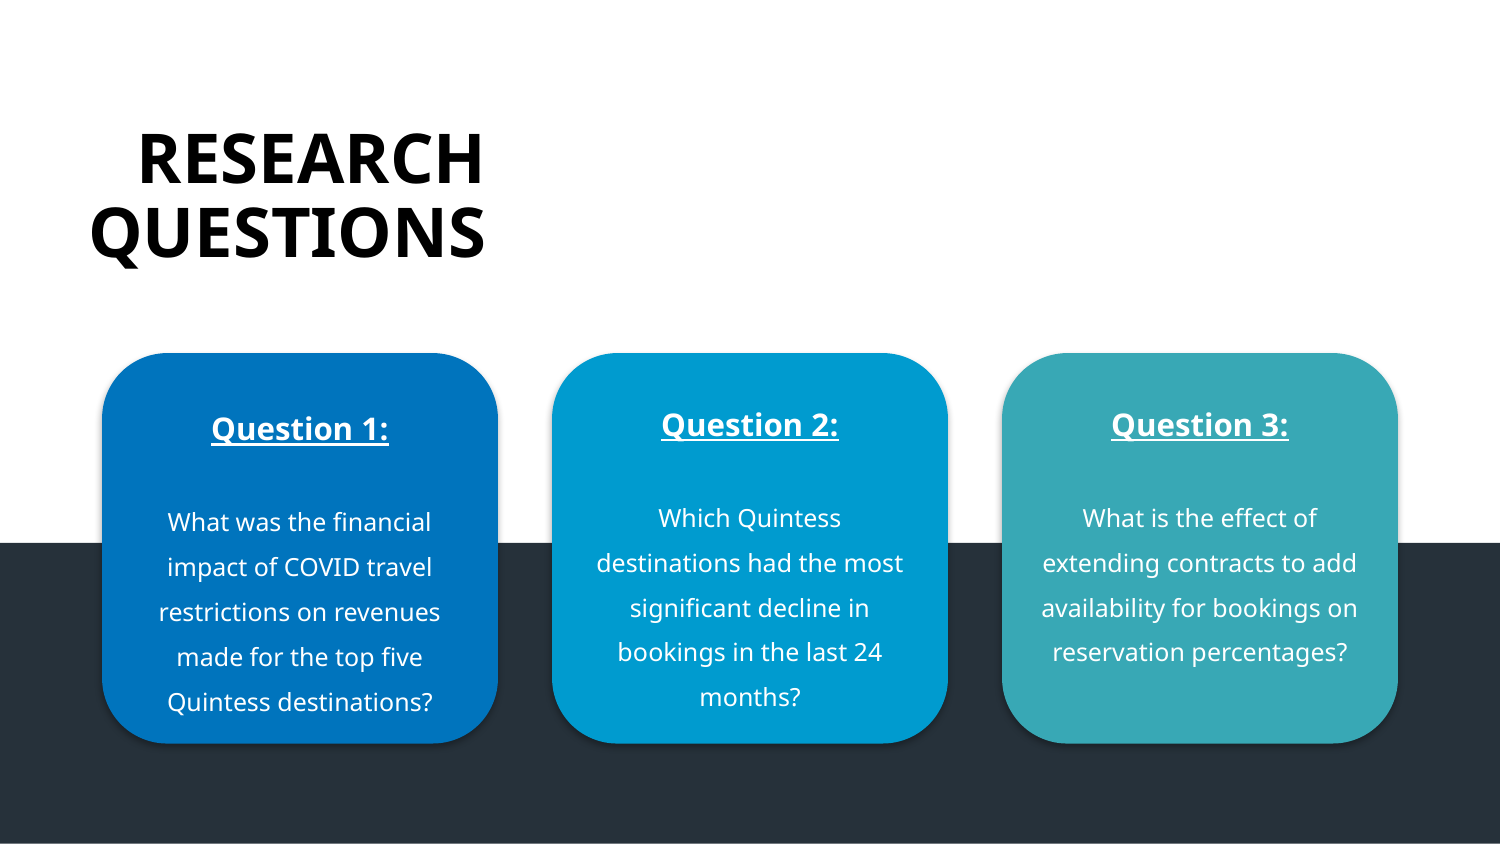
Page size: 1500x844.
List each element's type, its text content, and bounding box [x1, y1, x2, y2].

text_box Question 2: Which Quintess destinations had the most significant decline in bookings in the last 24 months? [575, 380, 925, 745]
text_box Question 1: What was the financial impact of COVID travel restrictions on revenues made for the top five Quintess destinations? [125, 384, 475, 749]
text_box Question 3: What is the effect of extending contracts to add availability for bookings on reservation percentages? [1025, 380, 1375, 745]
text_box [102, 353, 498, 729]
text_box [0, 542, 1500, 844]
text_box RESEARCH QUESTIONS [34, 118, 498, 251]
text_box [1002, 353, 1398, 729]
text_box [552, 353, 948, 729]
